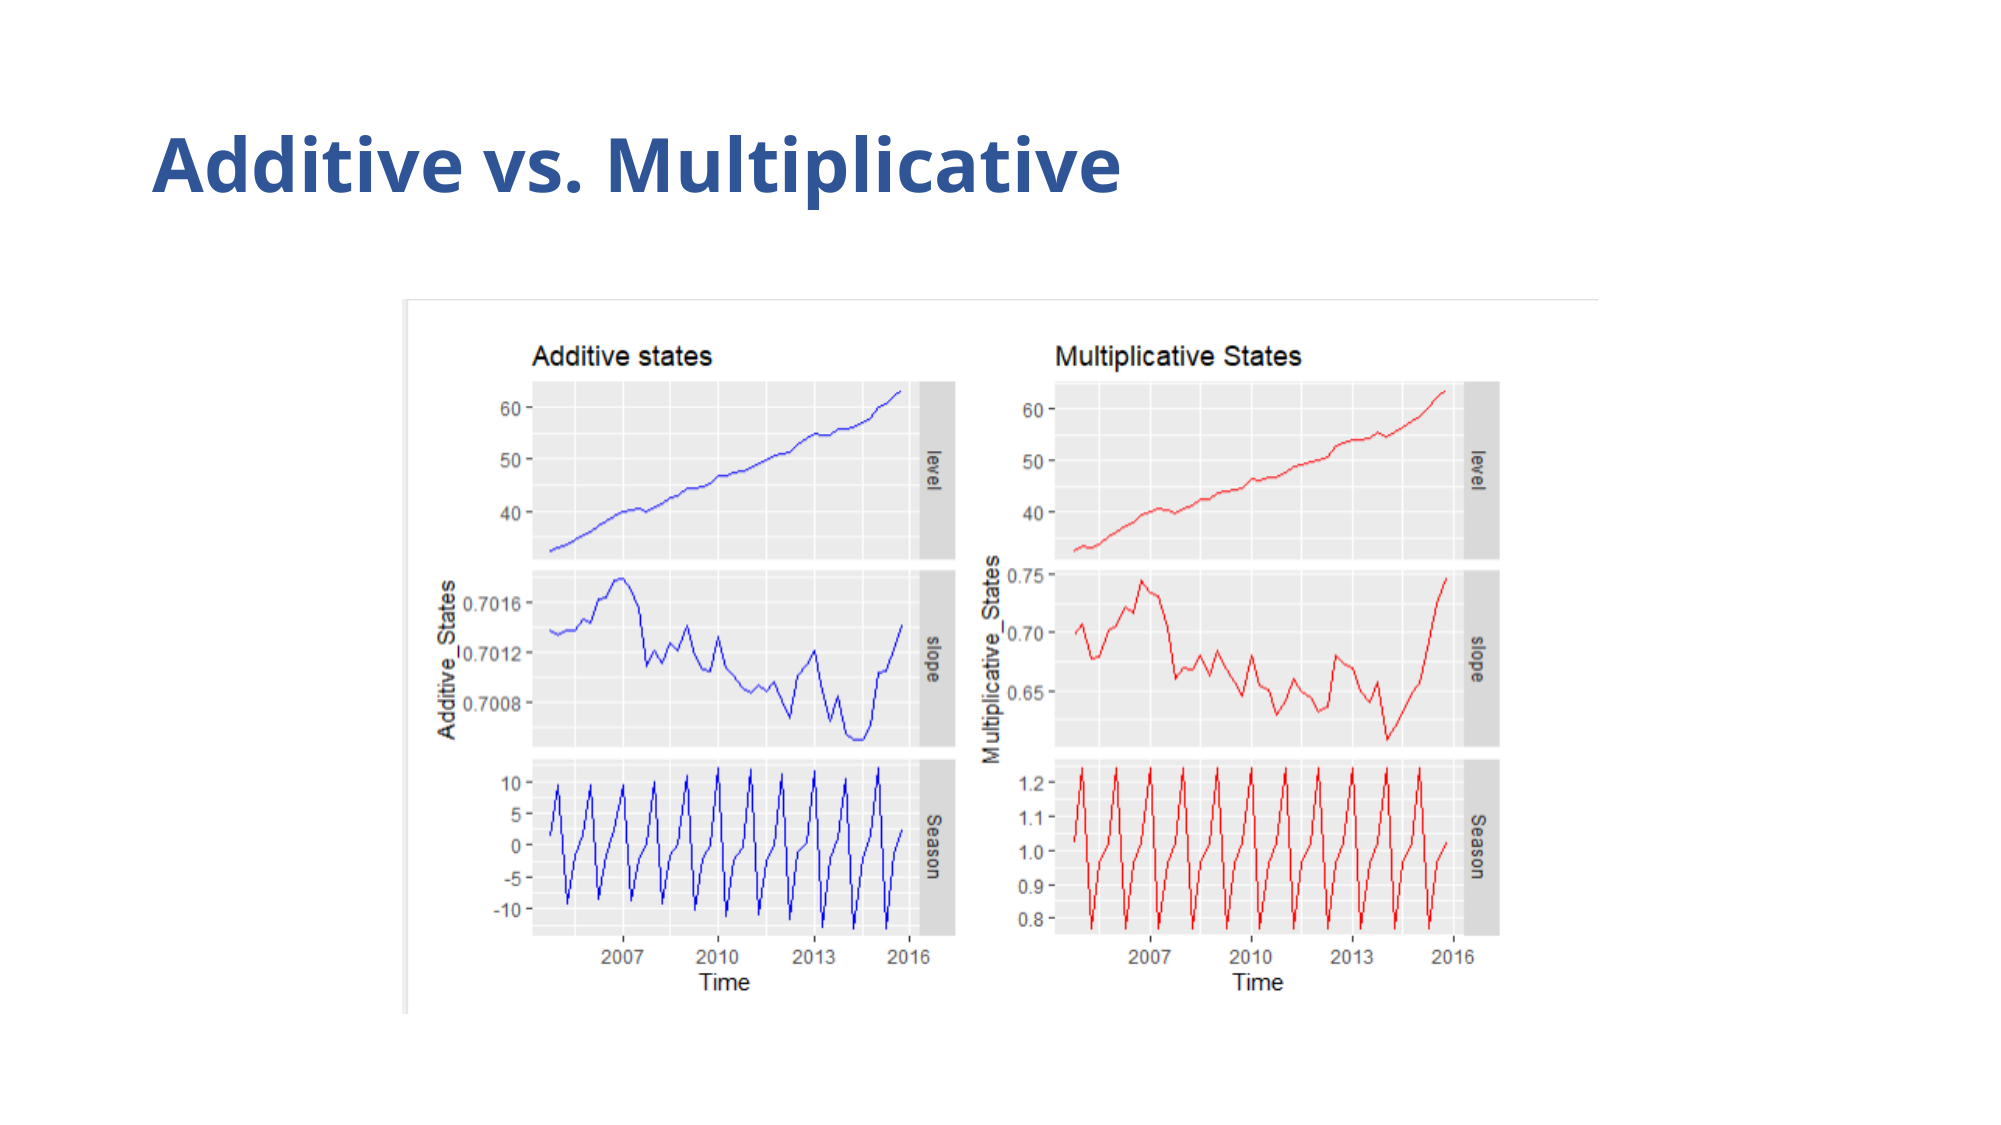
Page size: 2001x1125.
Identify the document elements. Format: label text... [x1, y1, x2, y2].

title Additive vs. Multiplicative [137, 59, 1863, 278]
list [401, 299, 1598, 1014]
